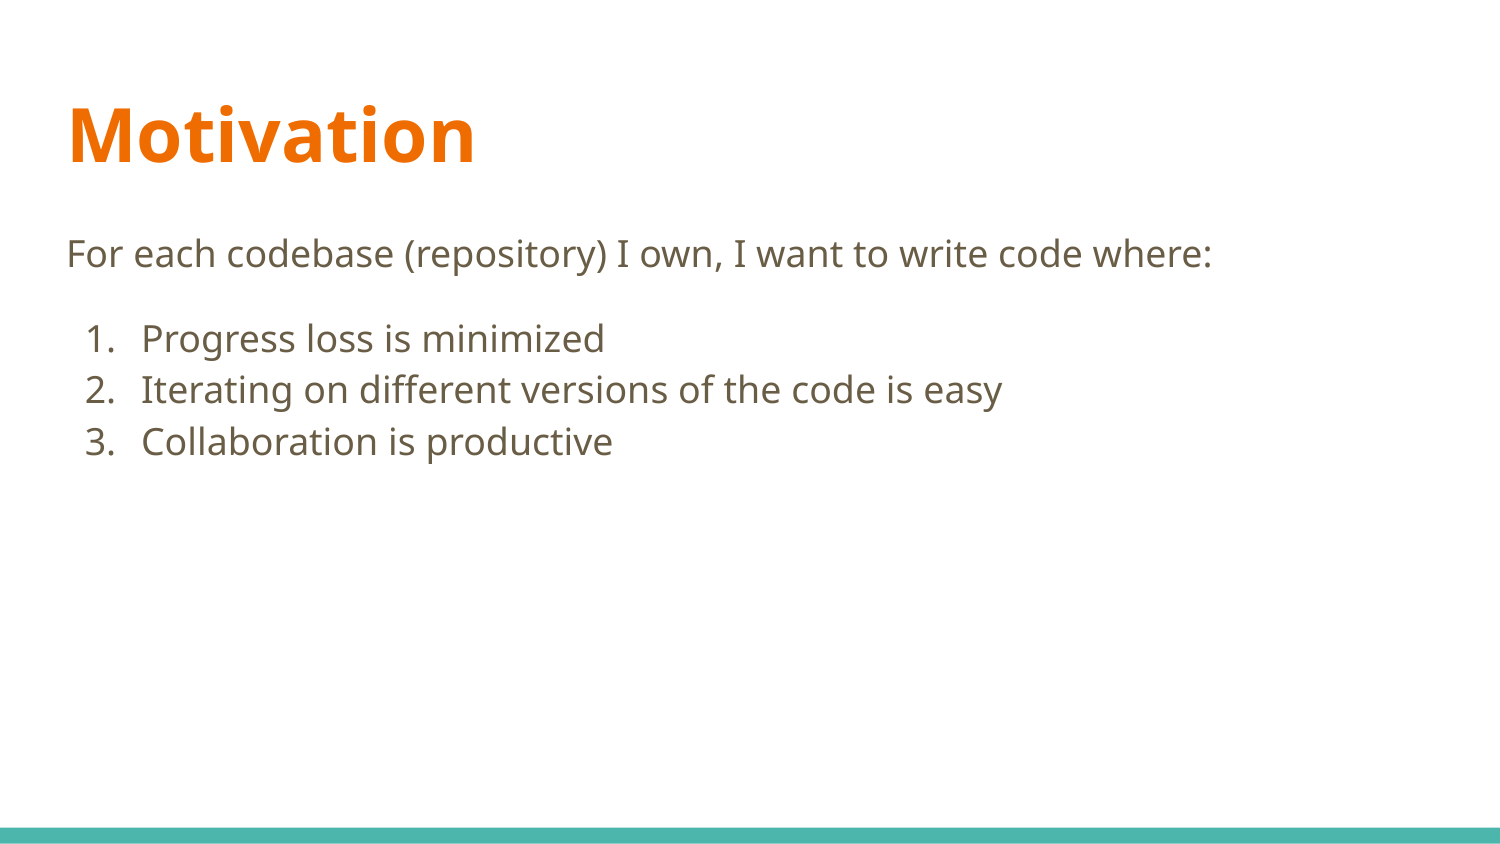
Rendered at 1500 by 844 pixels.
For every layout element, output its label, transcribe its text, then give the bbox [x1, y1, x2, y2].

list For each codebase (repository) I own, I want to write code where: Progress loss is minimized Iterating on different versions of the code is easy Collaboration is productive [51, 207, 1449, 750]
title Motivation [51, 72, 1449, 189]
